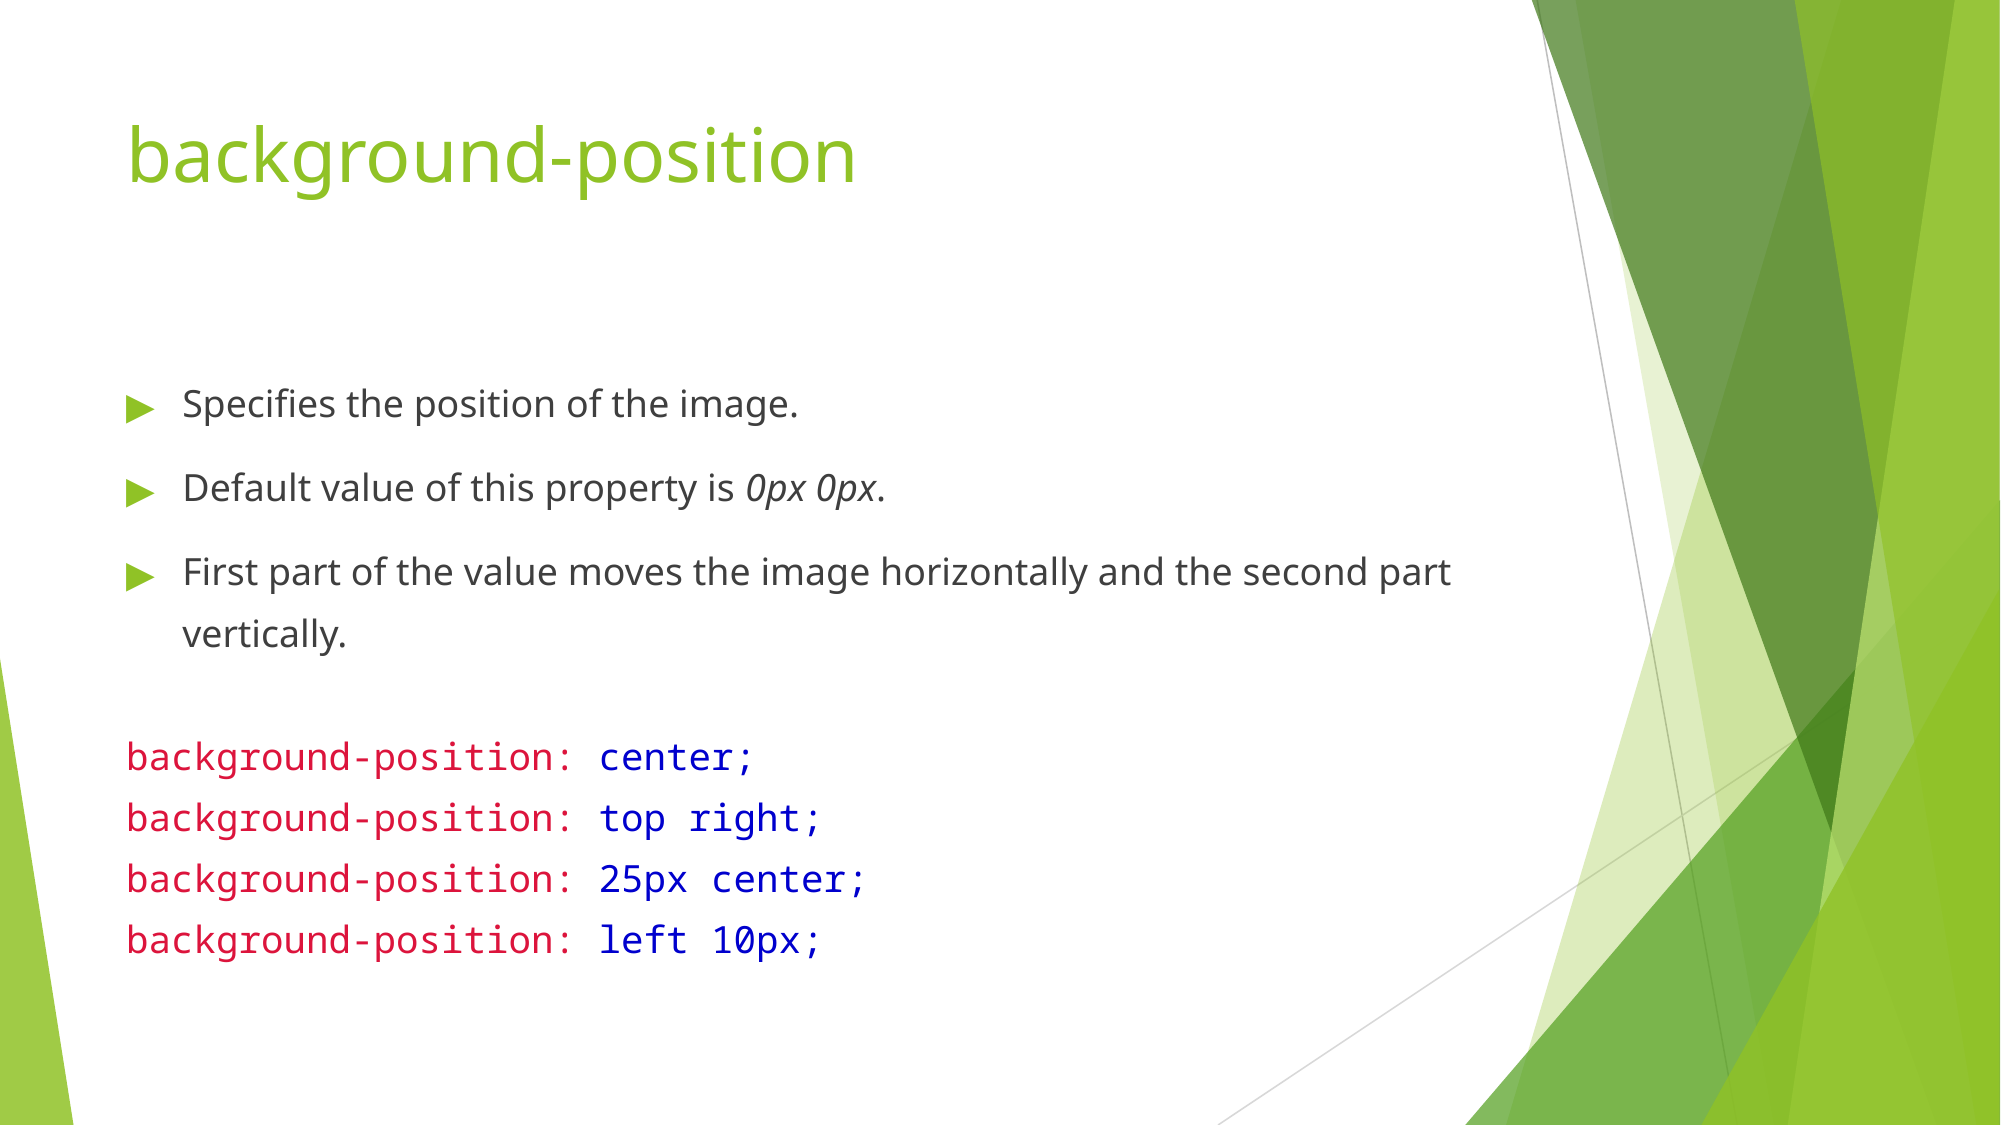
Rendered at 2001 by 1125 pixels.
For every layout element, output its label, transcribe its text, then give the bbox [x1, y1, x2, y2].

title background-position [111, 99, 1522, 317]
list Specifies the position of the image. Default value of this property is 0px 0px. First part of the value moves the image horizontally and the second part vertically. background-position: center; background-position: top right; background-position: 25px center; background-position: left 10px; [111, 354, 1522, 992]
